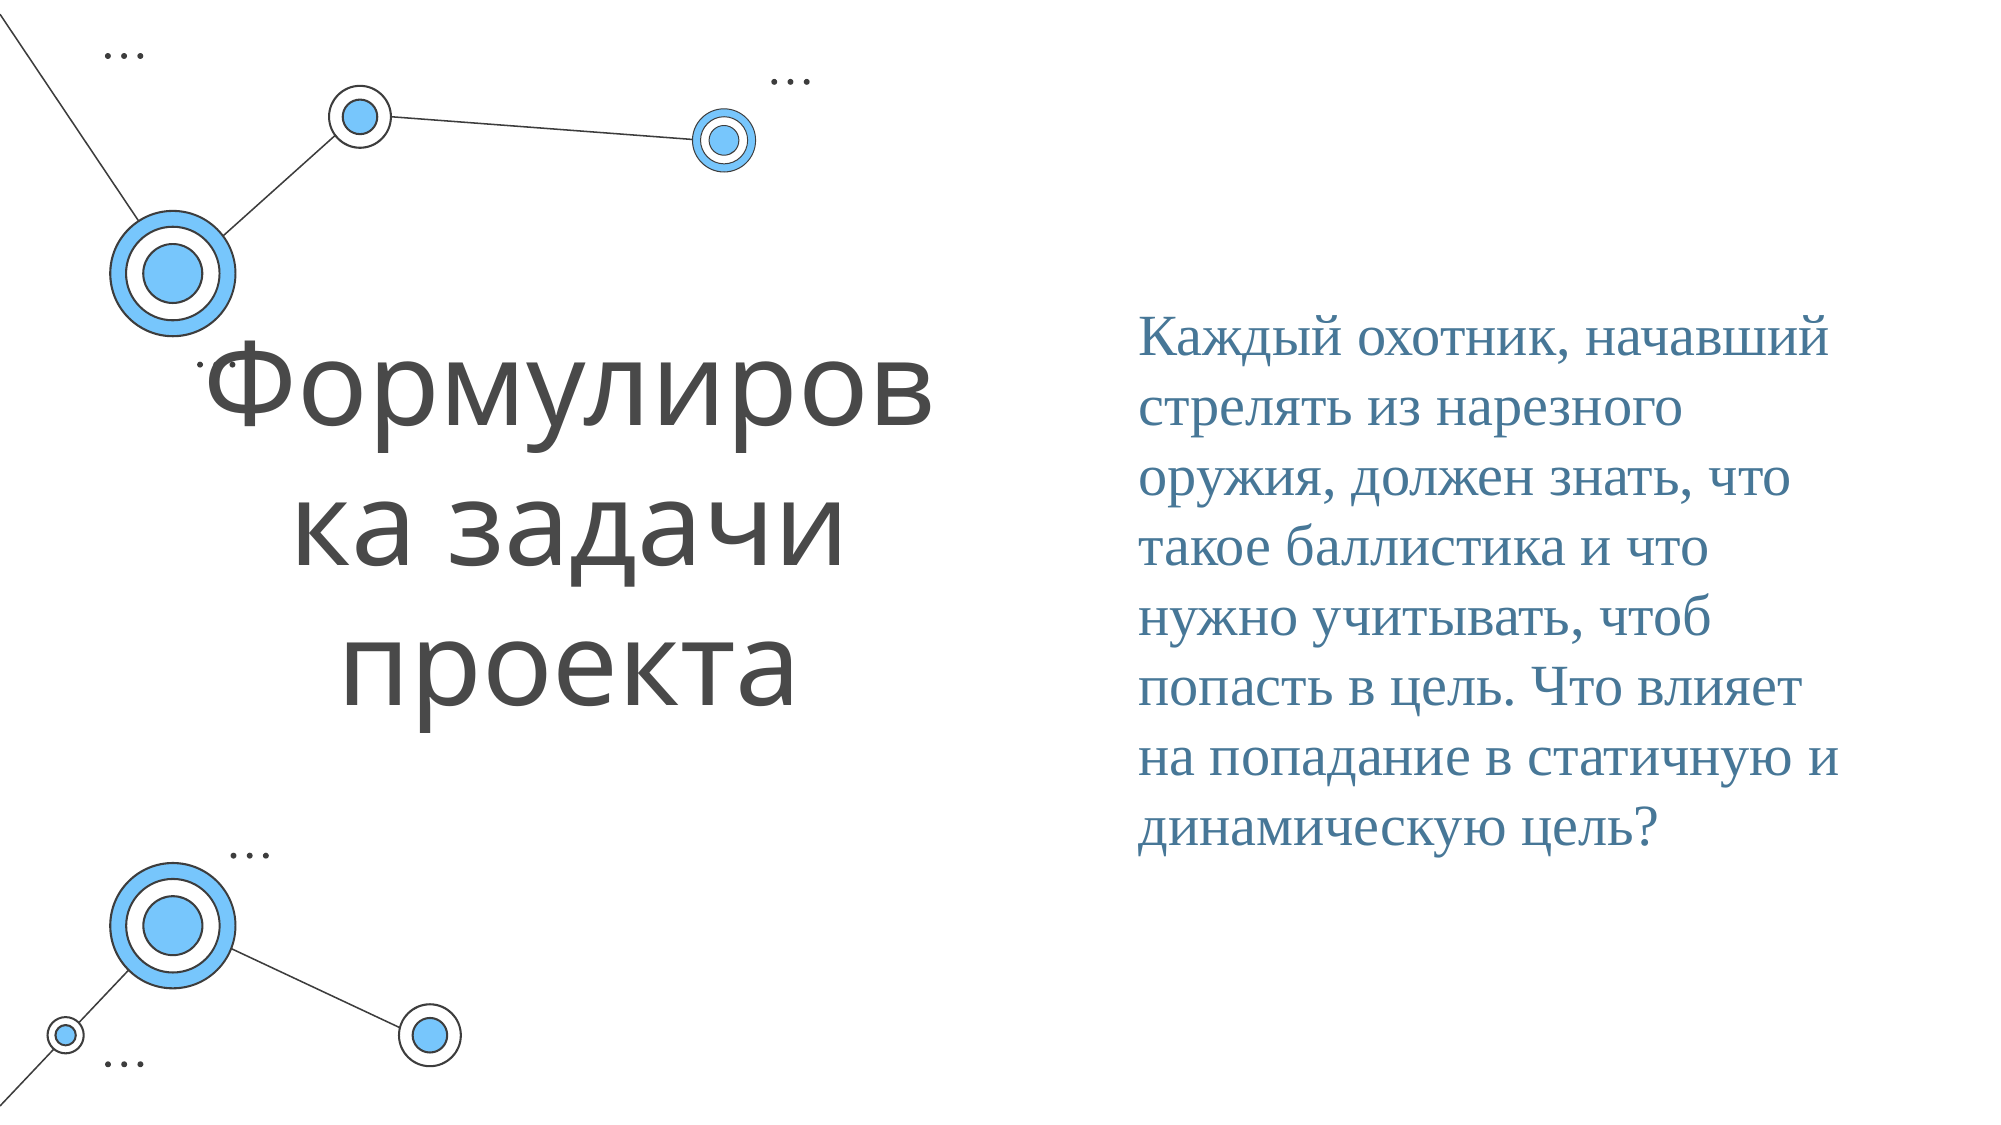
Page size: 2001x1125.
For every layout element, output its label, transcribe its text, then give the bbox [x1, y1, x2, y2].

list Каждый охотник, начавший стрелять из нарезного оружия, должен знать, что такое баллистика и что нужно учитывать, чтоб попасть в цель. Что влияет на попадание в статичную и динамическую цель? [1092, 282, 1873, 1061]
title Формулировка задачи проекта [163, 445, 976, 744]
